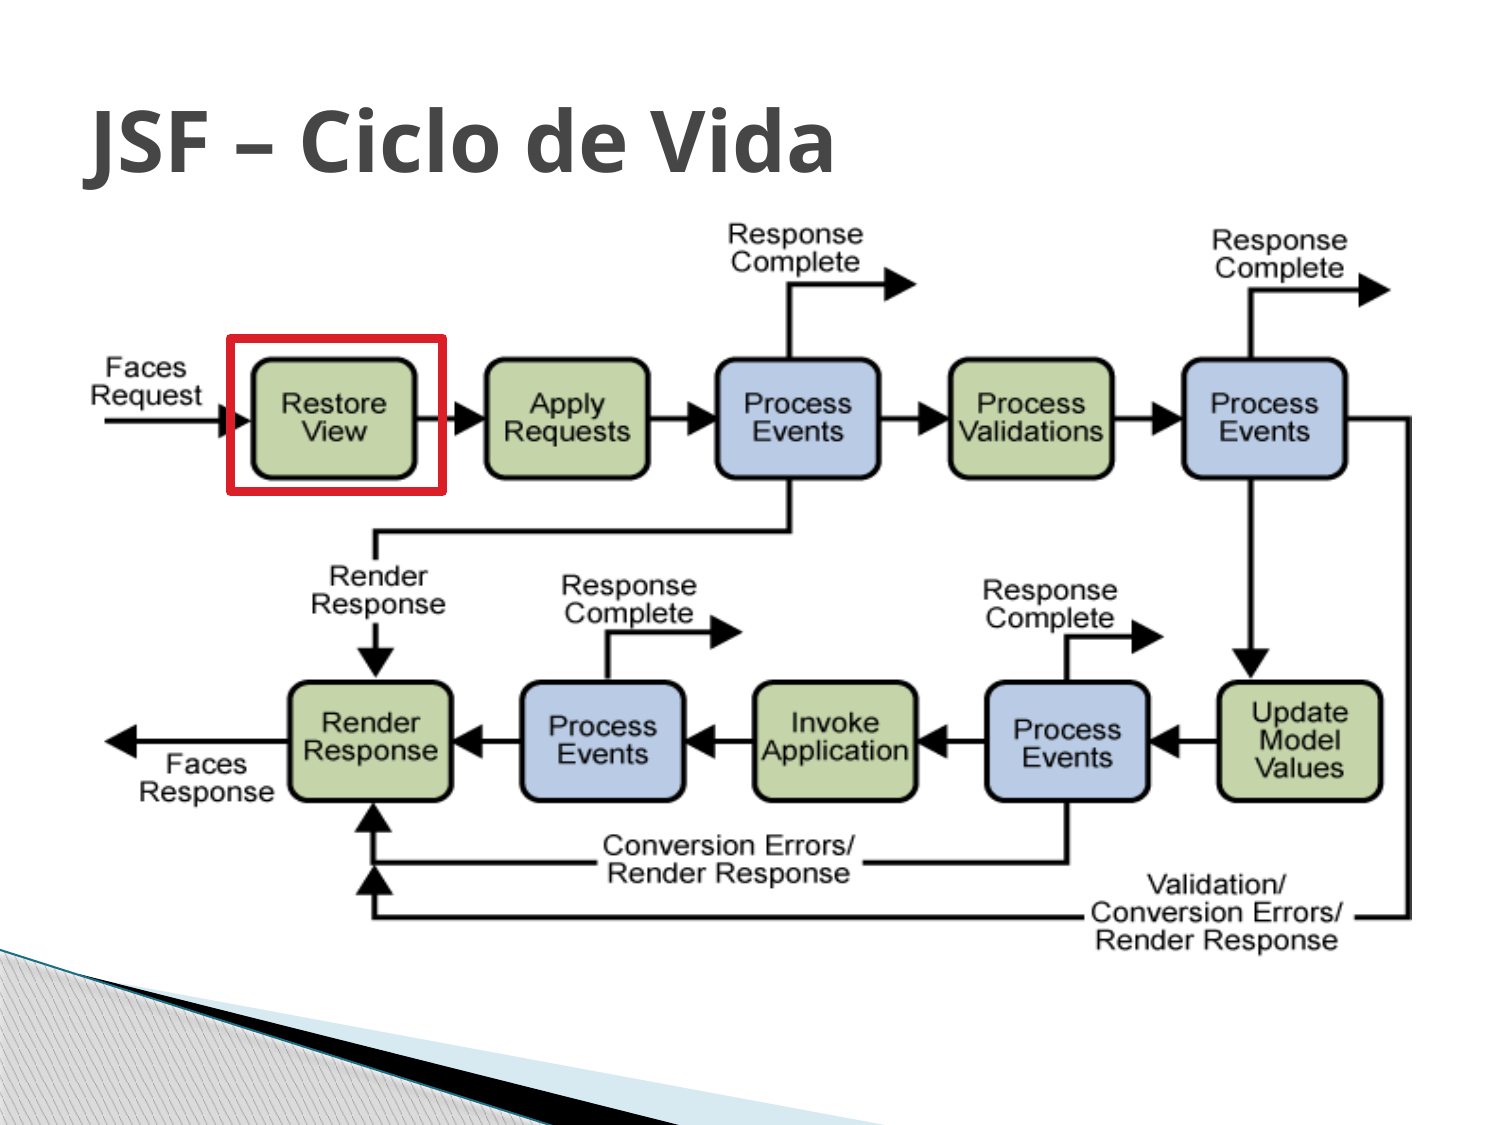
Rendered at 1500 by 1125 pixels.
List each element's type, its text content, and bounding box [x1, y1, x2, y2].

title JSF – Ciclo de Vida [75, 45, 1425, 233]
picture [88, 219, 1412, 960]
